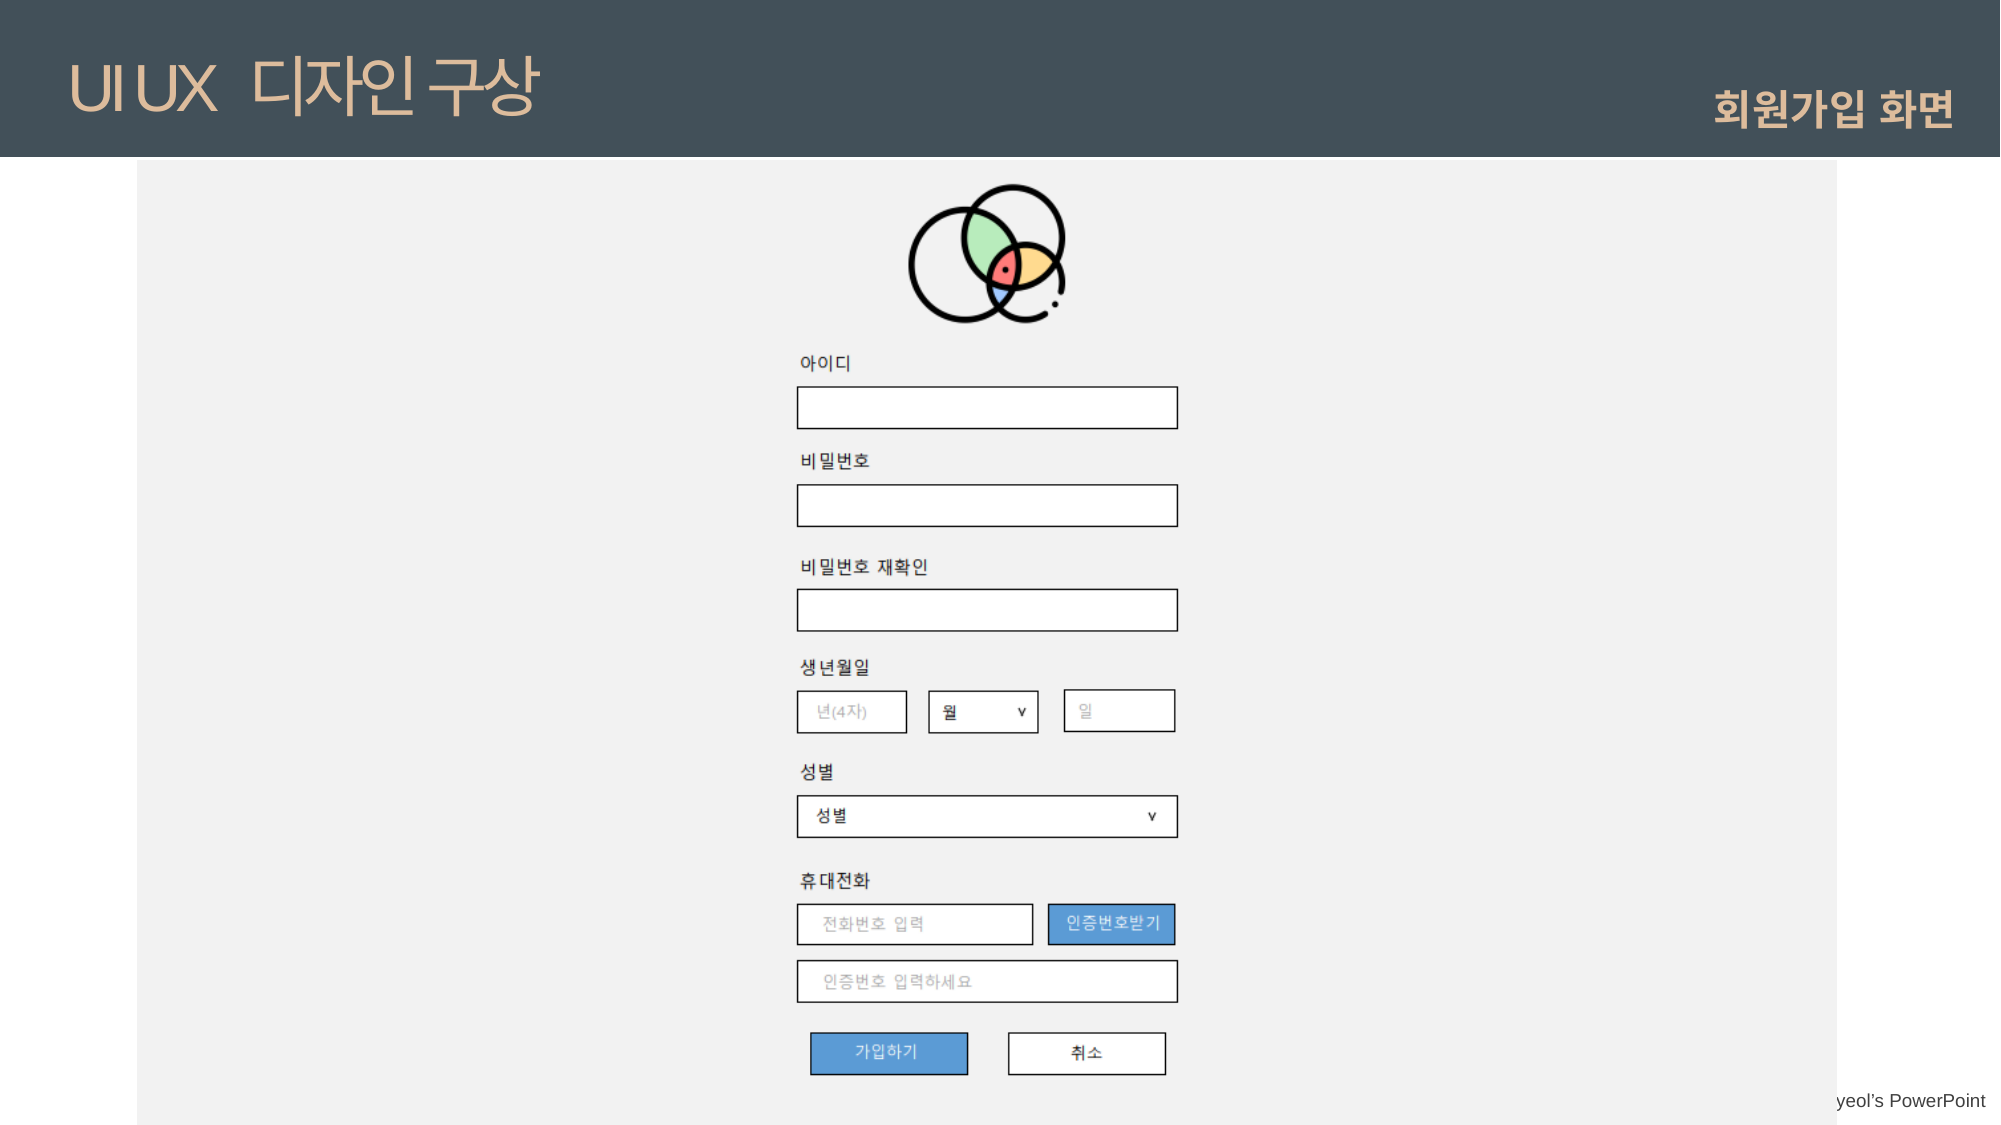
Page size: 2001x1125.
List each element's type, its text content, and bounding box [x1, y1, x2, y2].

text_box 회원가입 화면 [1583, 76, 2000, 141]
text_box UI UX 디자인 구상 [52, 37, 728, 132]
picture [137, 160, 1837, 1125]
text_box [0, 0, 2000, 158]
